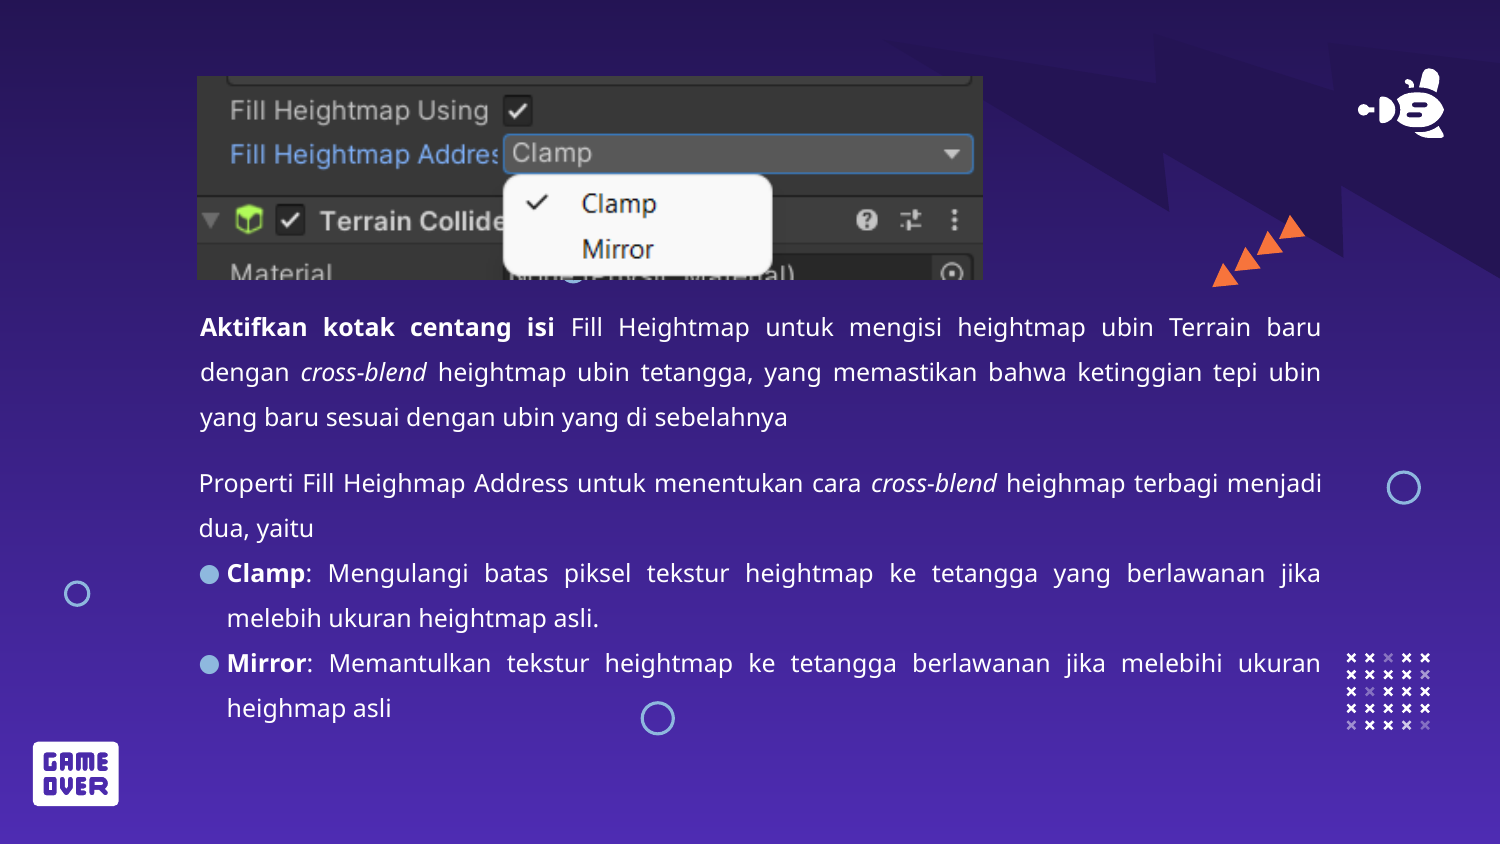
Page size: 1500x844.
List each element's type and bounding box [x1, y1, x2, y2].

text_box [1357, 67, 1445, 139]
text_box [32, 741, 119, 807]
picture [196, 75, 984, 280]
text_box [65, 214, 1434, 735]
